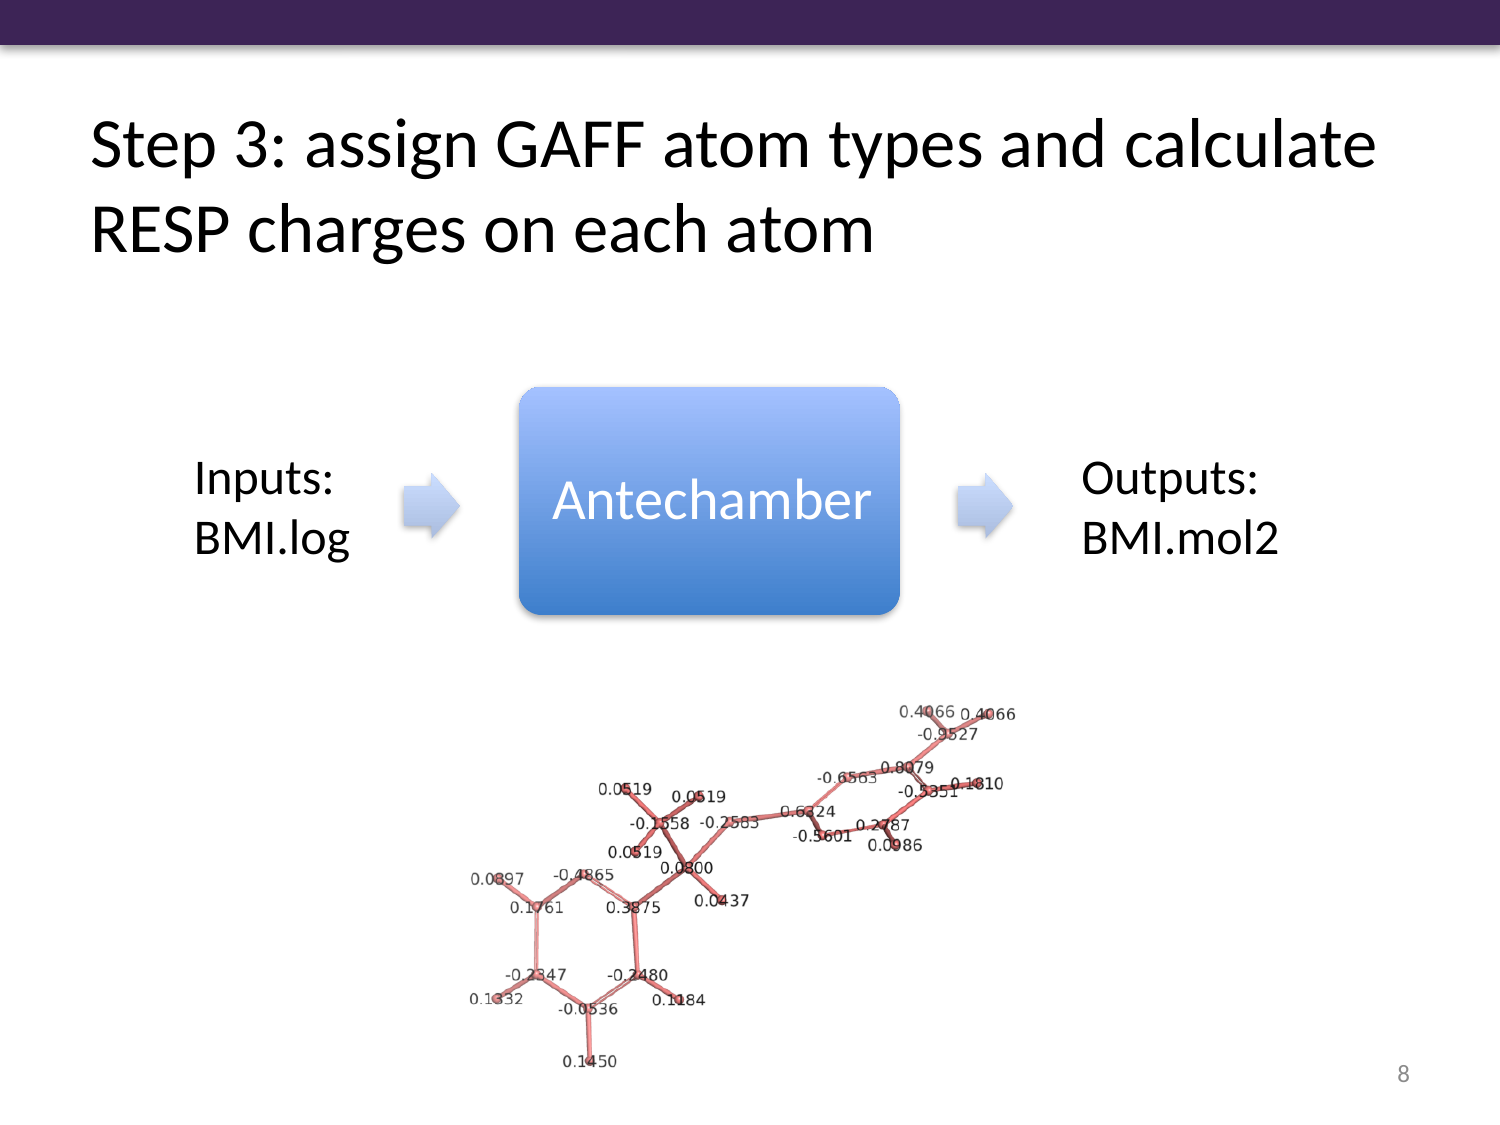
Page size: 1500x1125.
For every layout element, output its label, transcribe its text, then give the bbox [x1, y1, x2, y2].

picture [465, 651, 1033, 1091]
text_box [178, 351, 1320, 651]
title Step 3: assign GAFF atom types and calculate RESP charges on each atom [75, 88, 1425, 276]
text_box [0, 0, 1500, 45]
slide_number 7 [1074, 1042, 1425, 1103]
